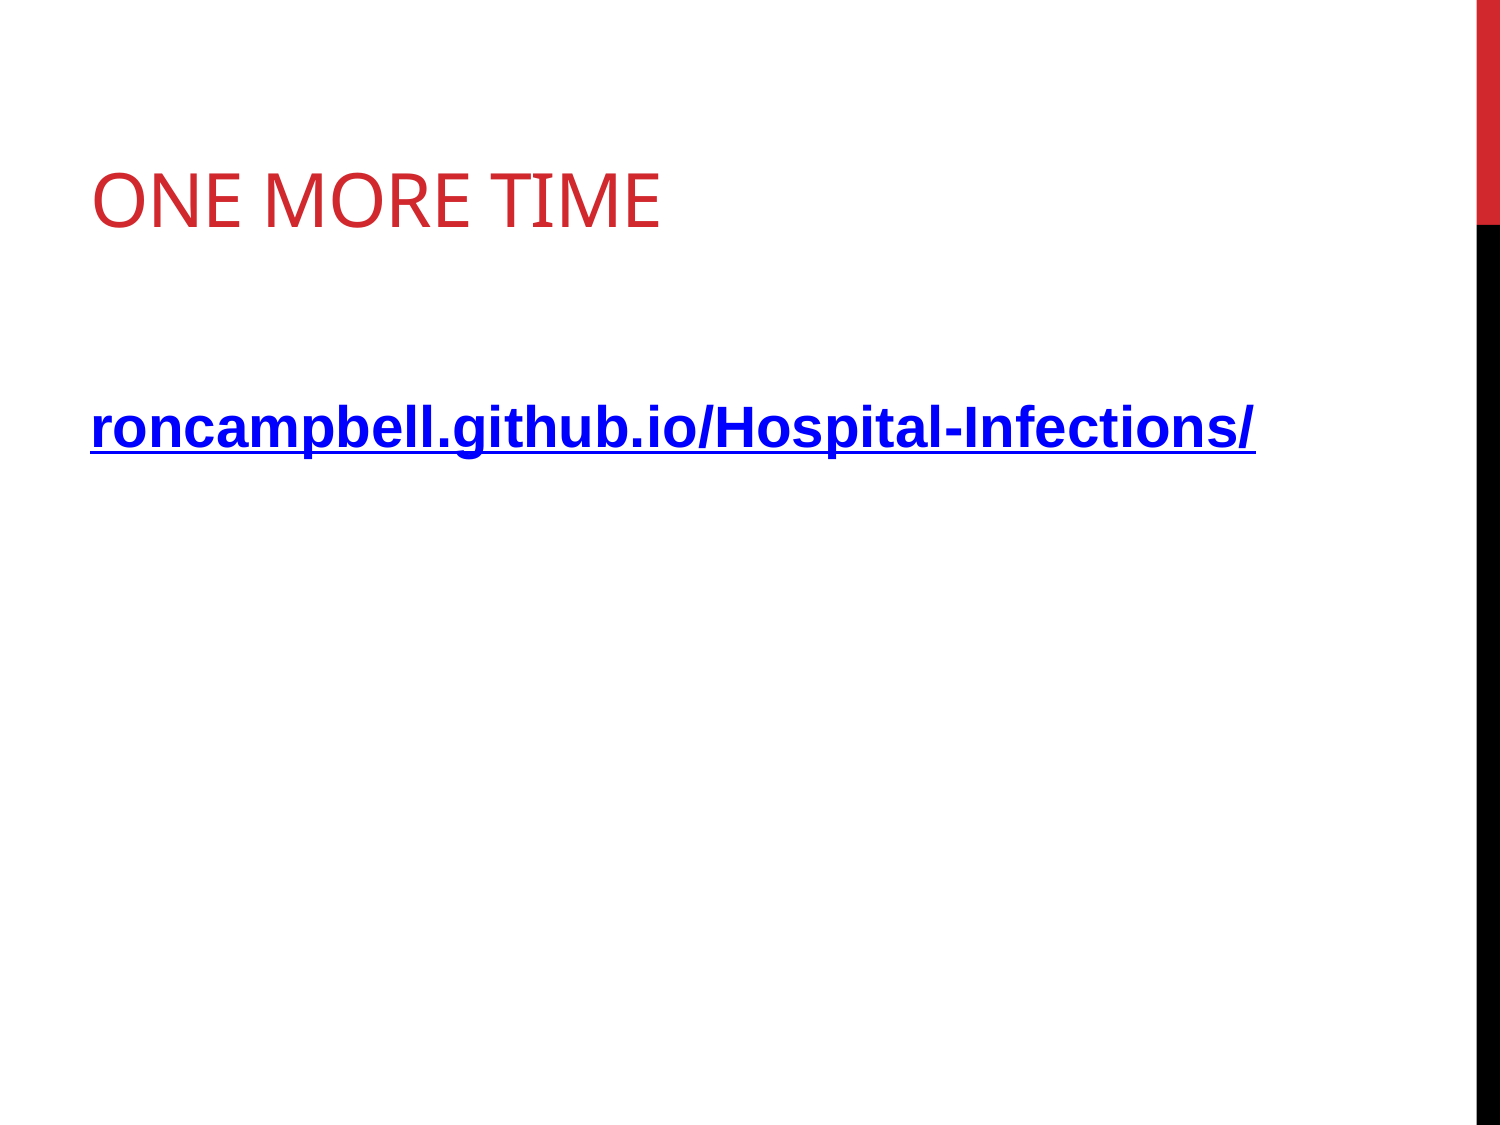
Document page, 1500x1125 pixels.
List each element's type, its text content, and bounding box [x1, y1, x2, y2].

title One more time [75, 25, 1025, 250]
list roncampbell.github.io/Hospital-Infections/ [75, 287, 1325, 1005]
